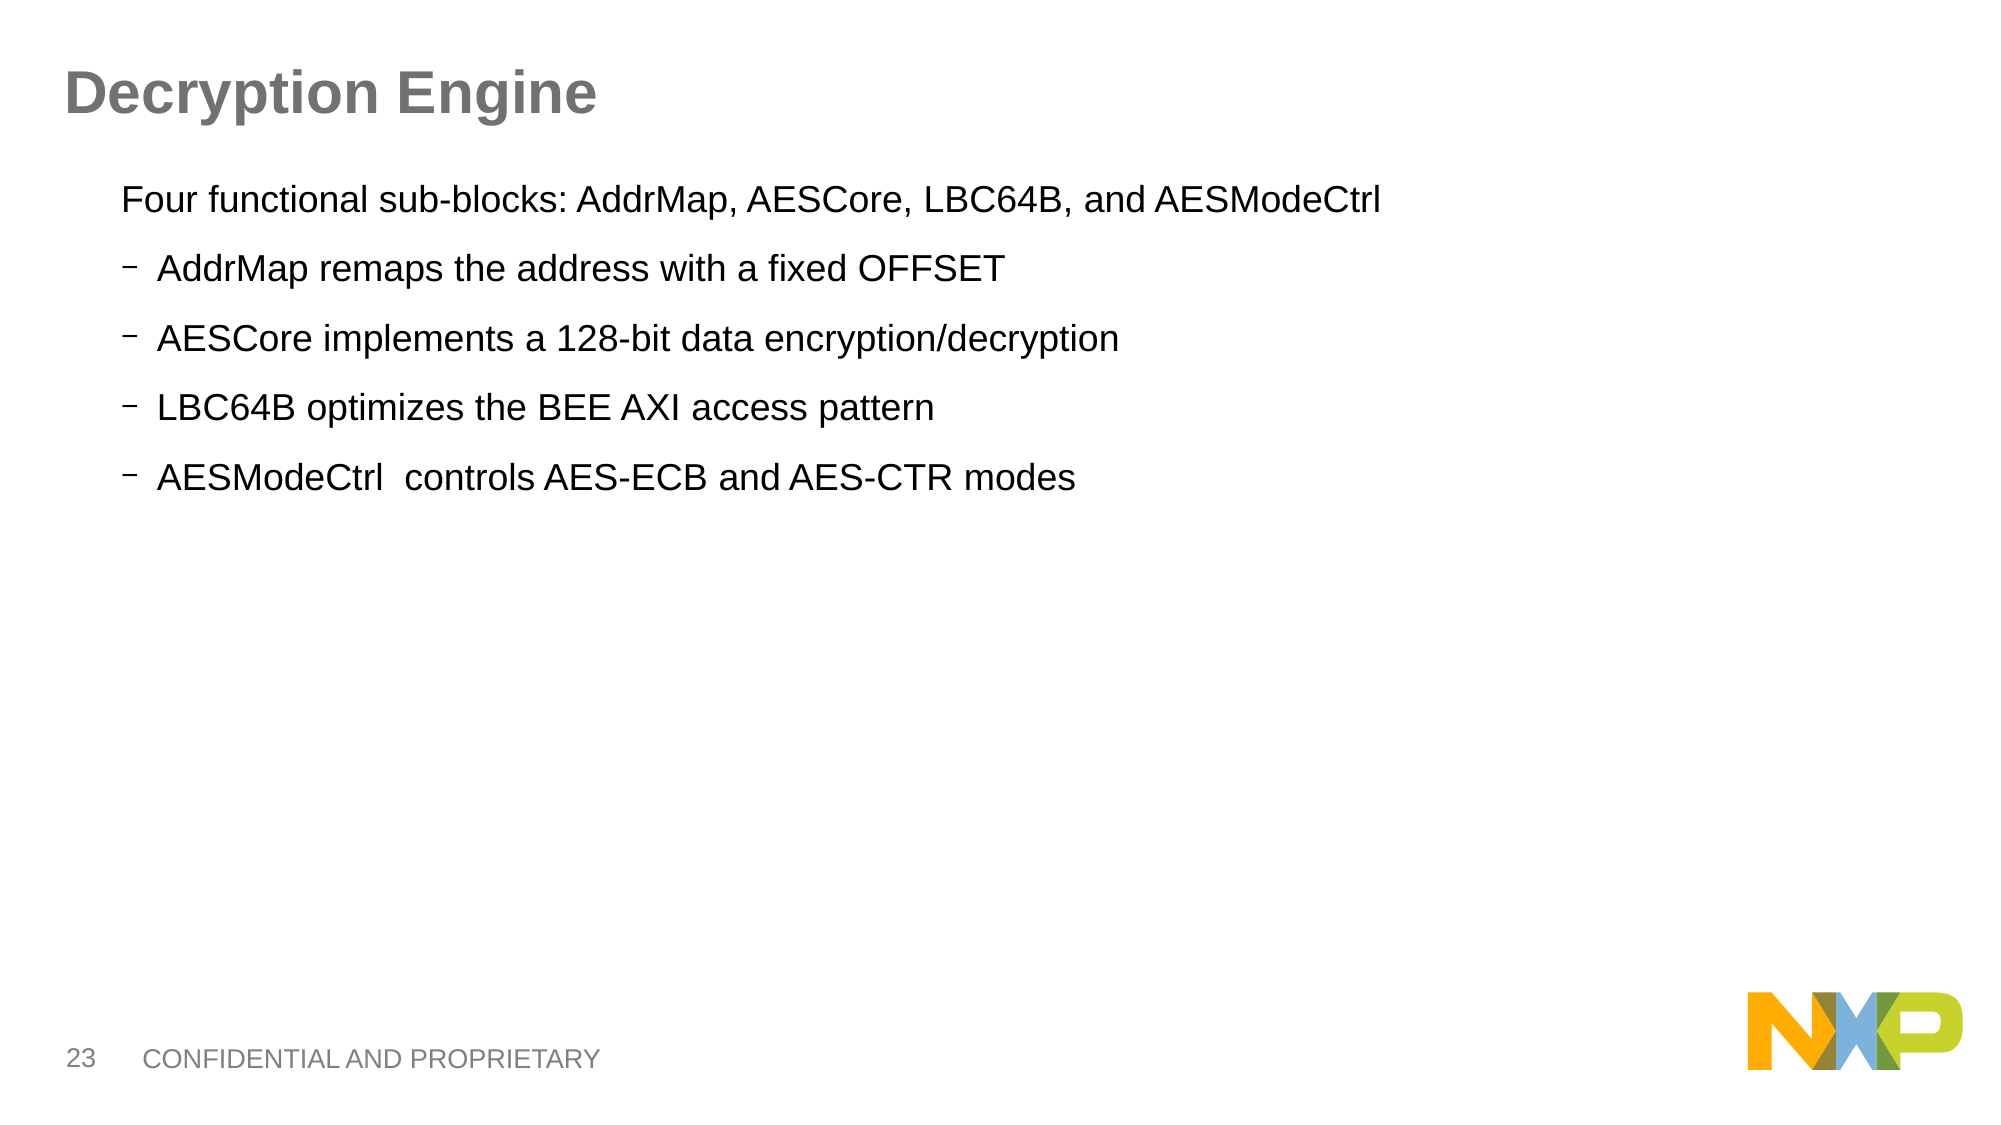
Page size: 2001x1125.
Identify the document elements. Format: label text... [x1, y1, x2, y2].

title Decryption Engine [48, 45, 1963, 154]
list Four functional sub-blocks: AddrMap, AESCore, LBC64B, and AESModeCtrl AddrMap remaps the address with a fixed OFFSET AESCore implements a 128-bit data encryption/decryption LBC64B optimizes the BEE AXI access pattern AESModeCtrl controls AES-ECB and AES-CTR modes [49, 167, 1963, 933]
